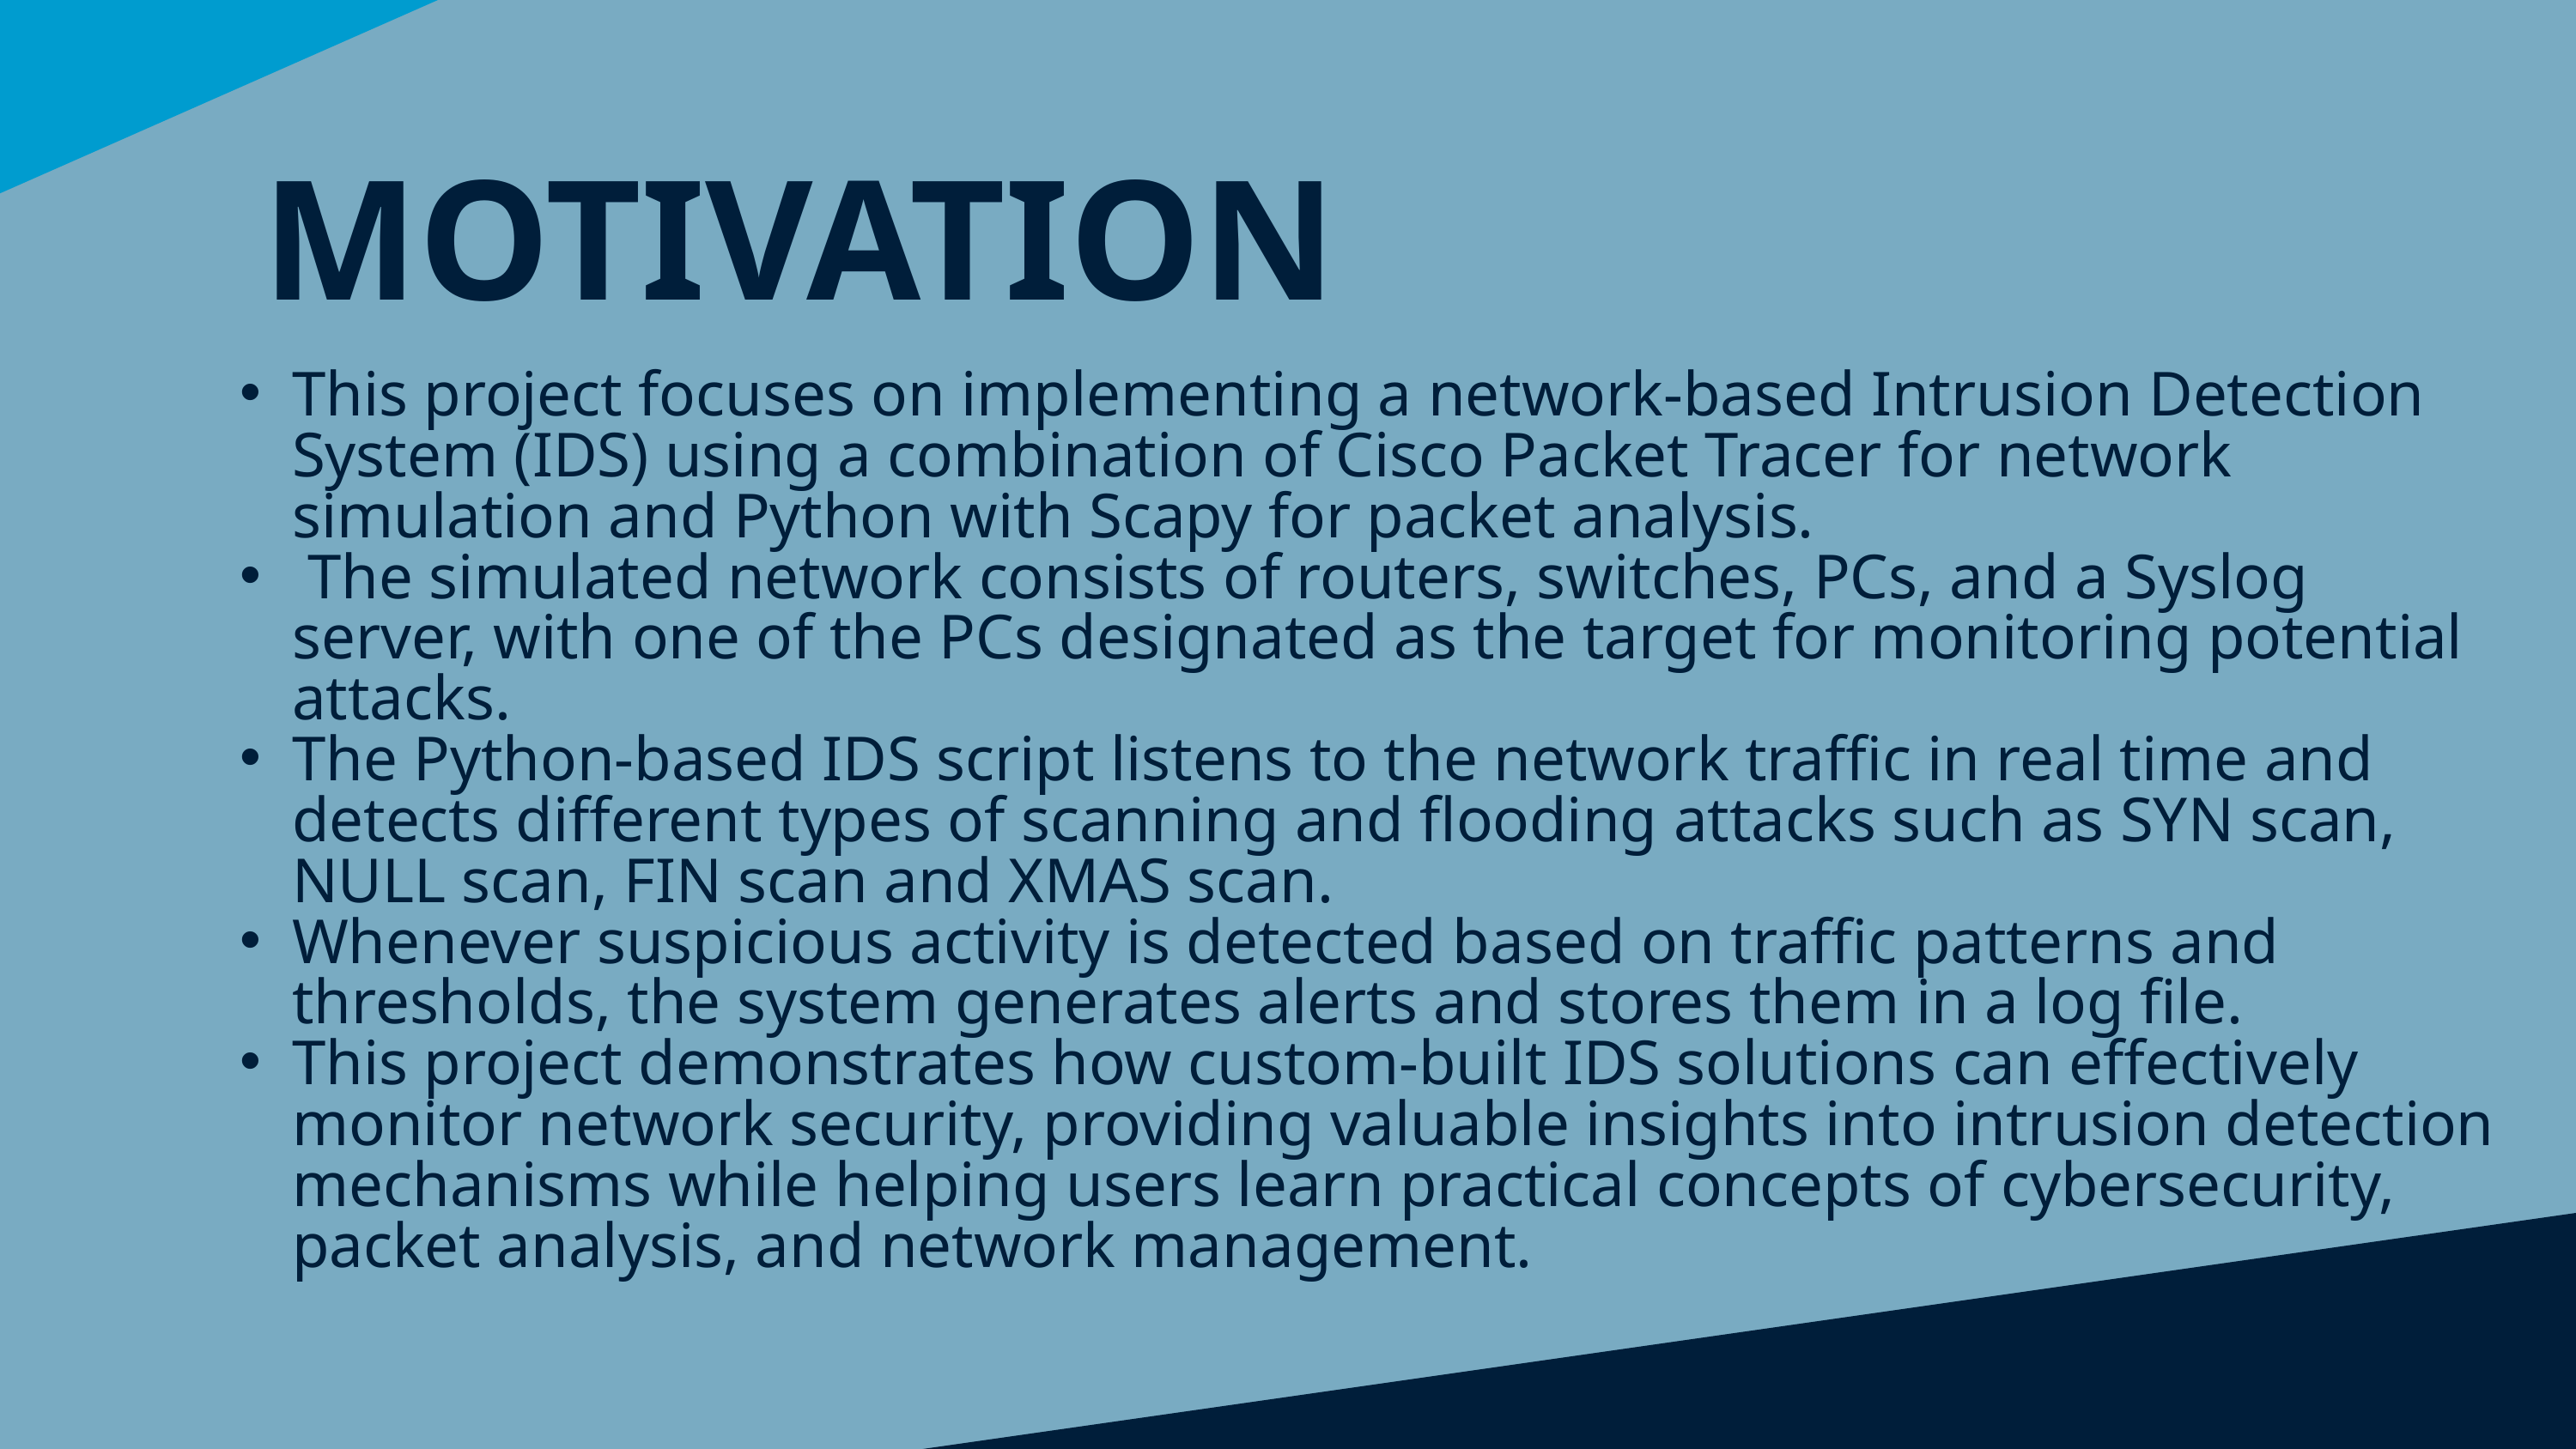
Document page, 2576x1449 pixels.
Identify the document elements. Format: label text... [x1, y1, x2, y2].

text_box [0, 1367, 2576, 1449]
text_box This project focuses on implementing a network-based Intrusion Detection System (IDS) using a combination of Cisco Packet Tracer for network simulation and Python with Scapy for packet analysis. The simulated network consists of routers, switches, PCs, and a Syslog server, with one of the PCs designated as the target for monitoring potential attacks. The Python-based IDS script listens to the network traffic in real time and detects different types of scanning and flooding attacks such as SYN scan, NULL scan, FIN scan and XMAS scan. Whenever suspicious activity is detected based on traffic patterns and thresholds, the system generates alerts and stores them in a log file. This project demonstrates how custom-built IDS solutions can effectively monitor network security, providing valuable insights into intrusion detection mechanisms while helping users learn practical concepts of cybersecurity, packet analysis, and network management. [188, 367, 2506, 1364]
text_box MOTIVATION [219, 184, 1534, 367]
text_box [0, 0, 1022, 126]
